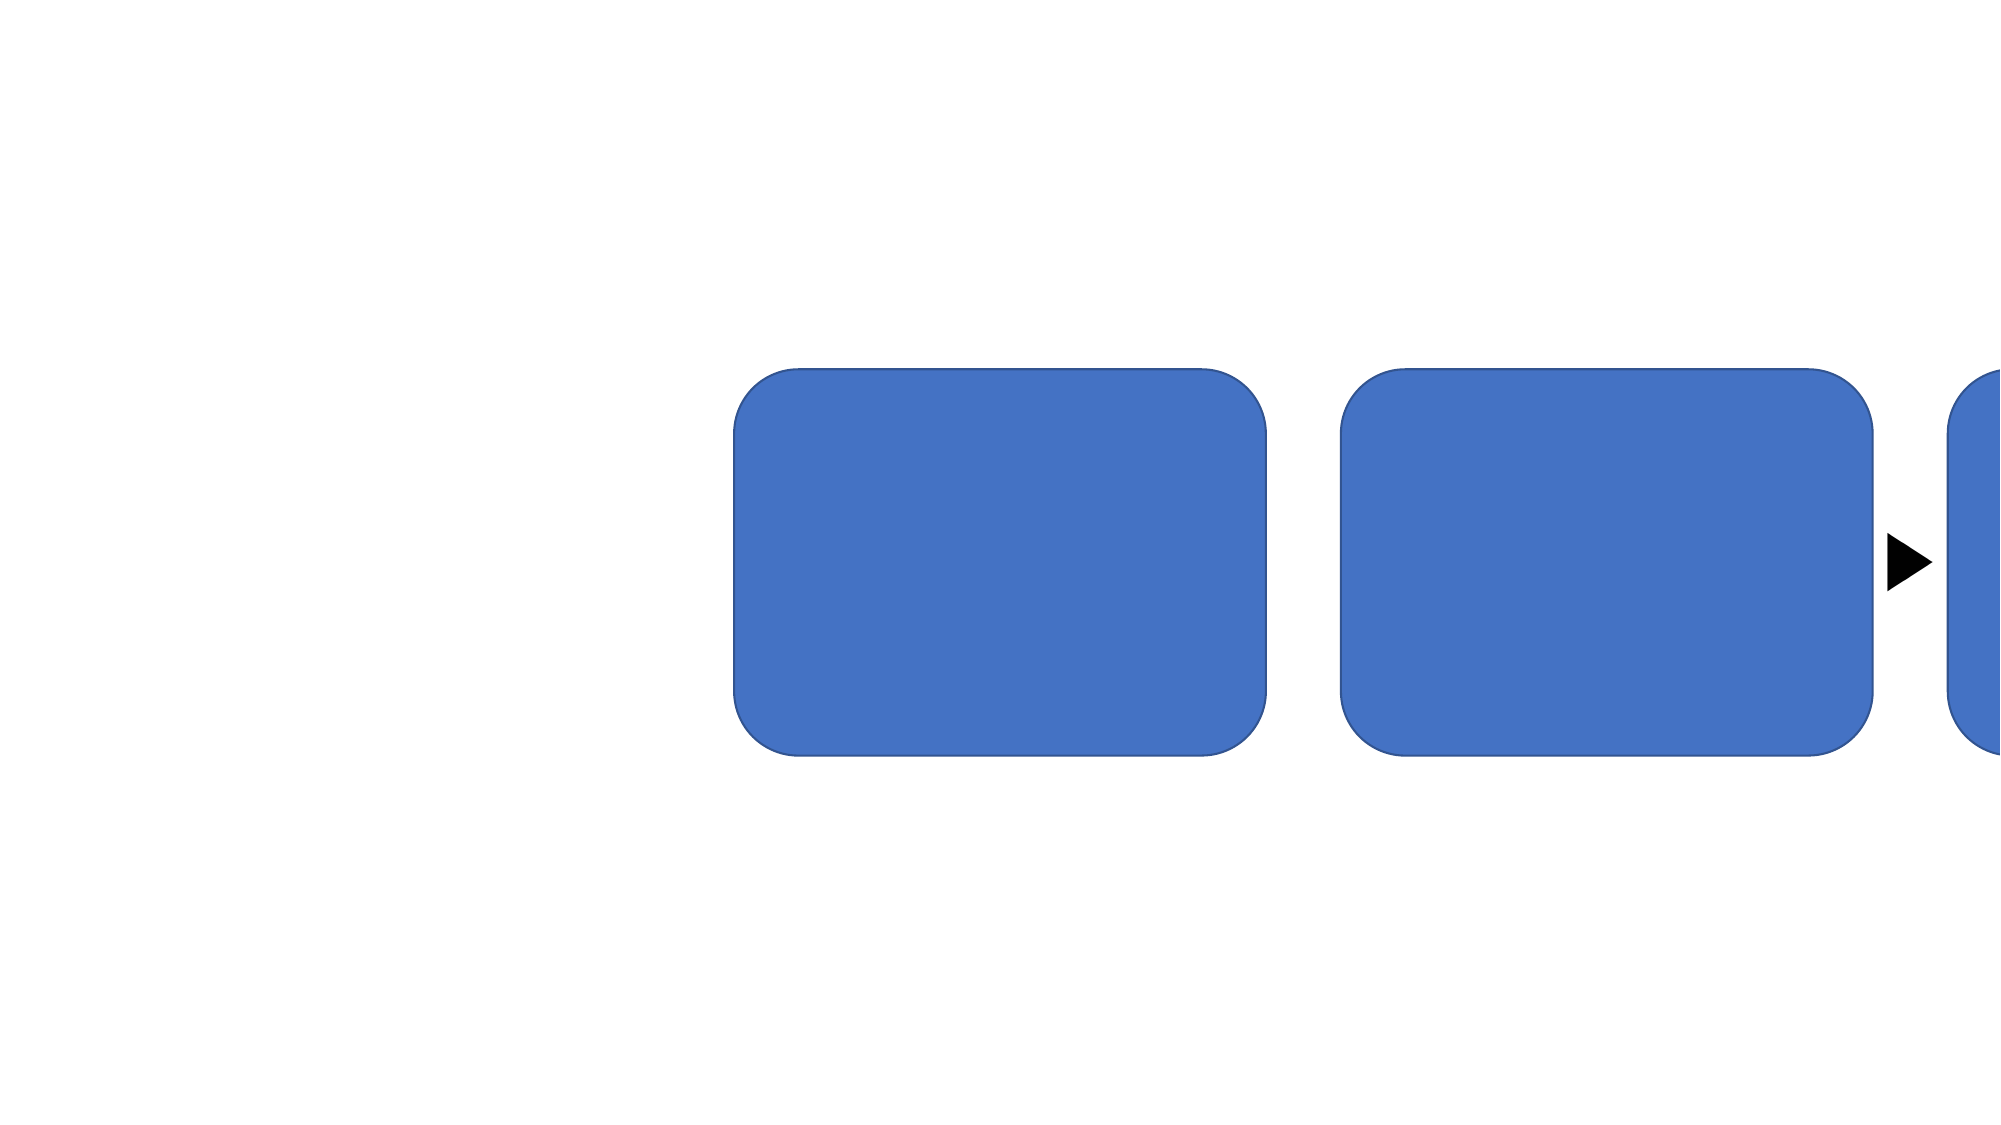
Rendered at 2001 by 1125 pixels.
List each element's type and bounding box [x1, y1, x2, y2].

text_box [734, 369, 2000, 756]
picture [1872, 524, 1948, 600]
